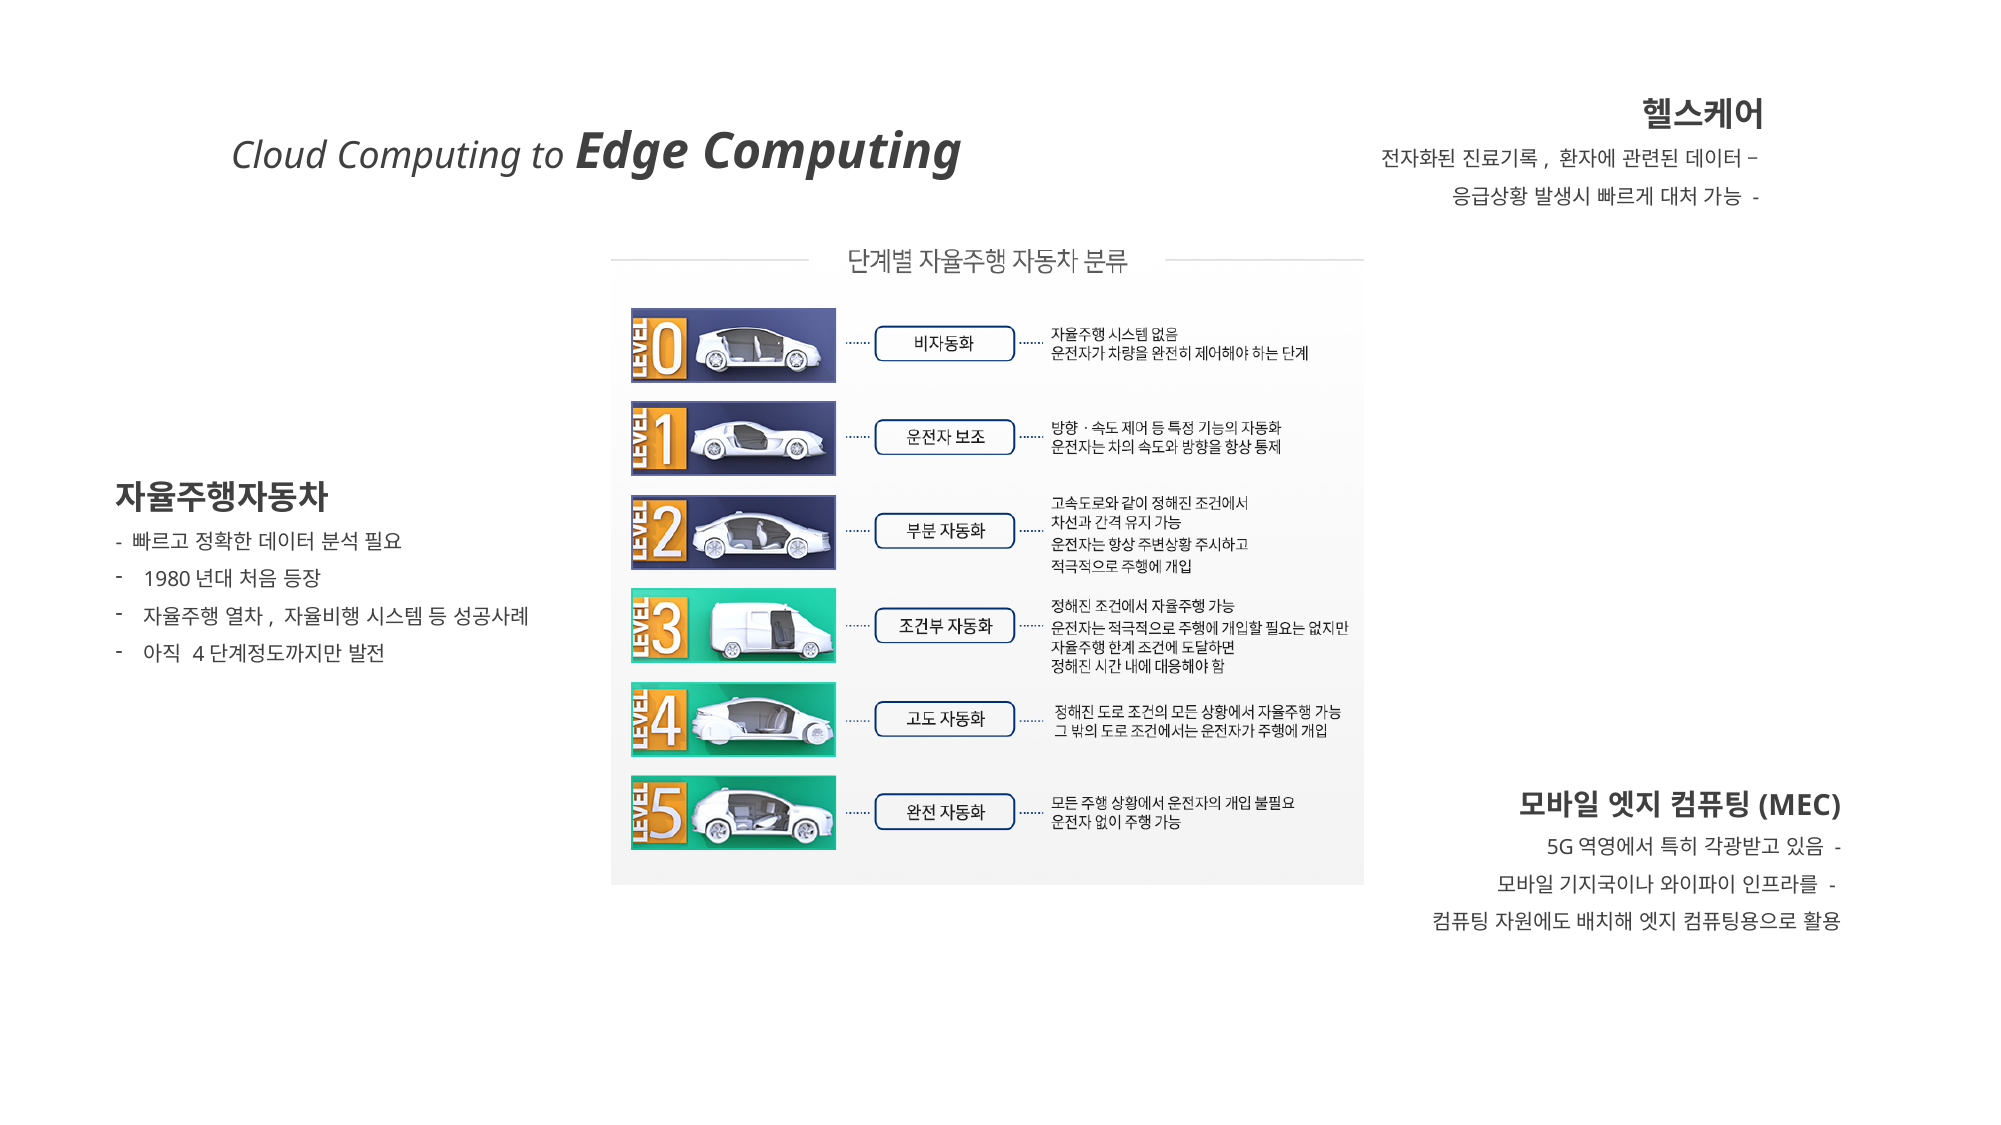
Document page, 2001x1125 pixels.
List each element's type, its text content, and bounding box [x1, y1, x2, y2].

text_box Cloud Computing to Edge Computing [216, 50, 1045, 186]
text_box 자율주행자동차 - 빠르고 정확한 데이터 분석 필요 1980년대 처음 등장 자율주행 열차, 자율비행 시스템 등 성공사례 아직 4단계정도까지만 발전 [100, 448, 596, 674]
text_box 모바일 엣지 컴퓨팅(MEC) 5G역영에서 특히 각광받고 있음 - 모바일 기지국이나 와이파이 인프라를 - 컴퓨팅 자원에도 배치해 엣지 컴퓨팅용으로 활용 [1339, 761, 1856, 941]
text_box 헬스케어 전자화된 진료기록, 환자에 관련된 데이터 – 응급상황 발생시 빠르게 대처 가능 - [1339, 66, 1780, 216]
picture [611, 219, 1364, 885]
